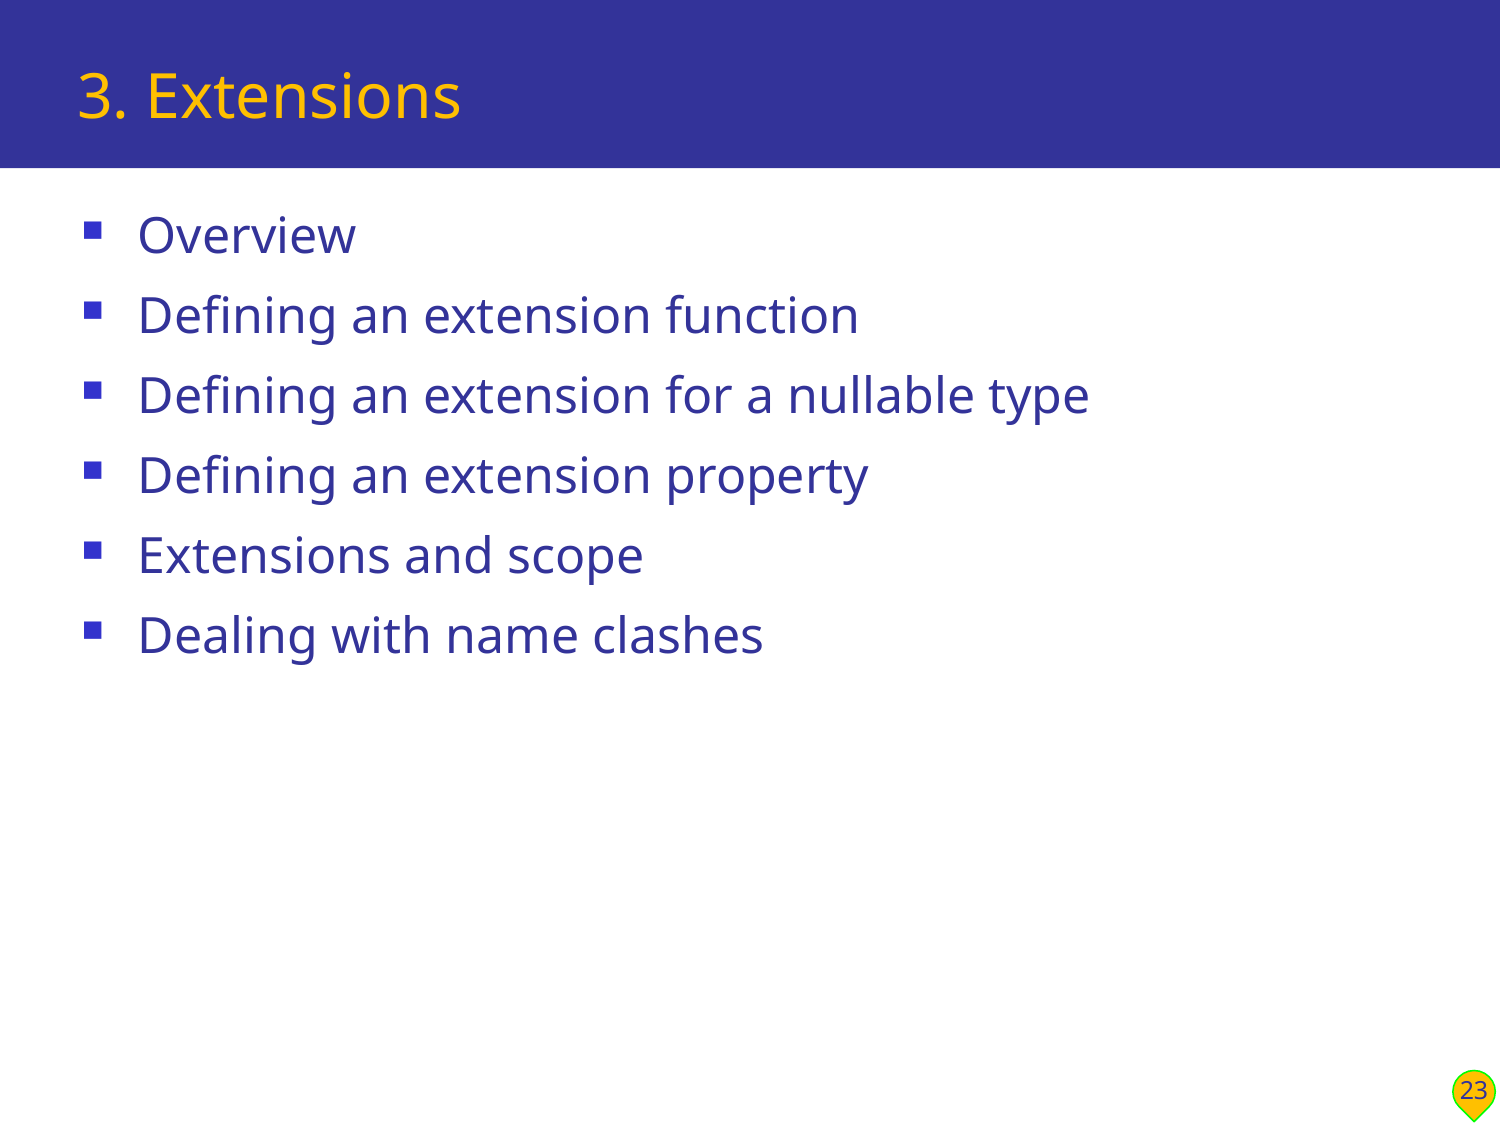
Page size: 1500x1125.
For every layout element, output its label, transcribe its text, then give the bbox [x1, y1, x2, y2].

footer 23 [1431, 1040, 1500, 1117]
list Overview Defining an extension function Defining an extension for a nullable type Defining an extension property Extensions and scope Dealing with name clashes [66, 196, 1460, 1007]
title 3. Extensions [61, 24, 1465, 139]
